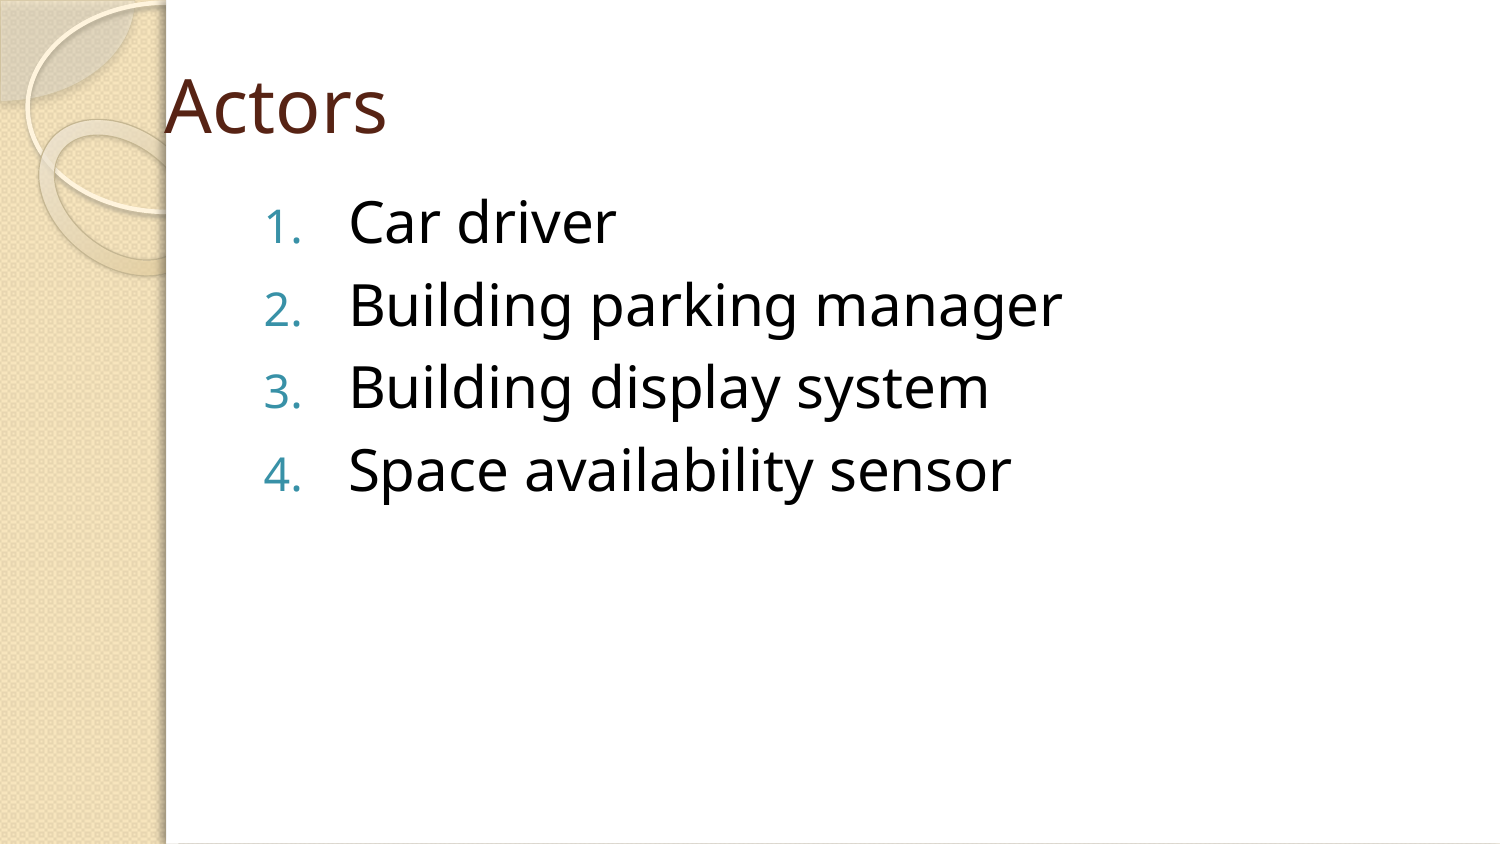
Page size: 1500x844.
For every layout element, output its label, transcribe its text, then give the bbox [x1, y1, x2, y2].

title Actors [150, 33, 1500, 175]
list Car driver Building parking manager Building display system Space availability sensor [235, 178, 1466, 769]
